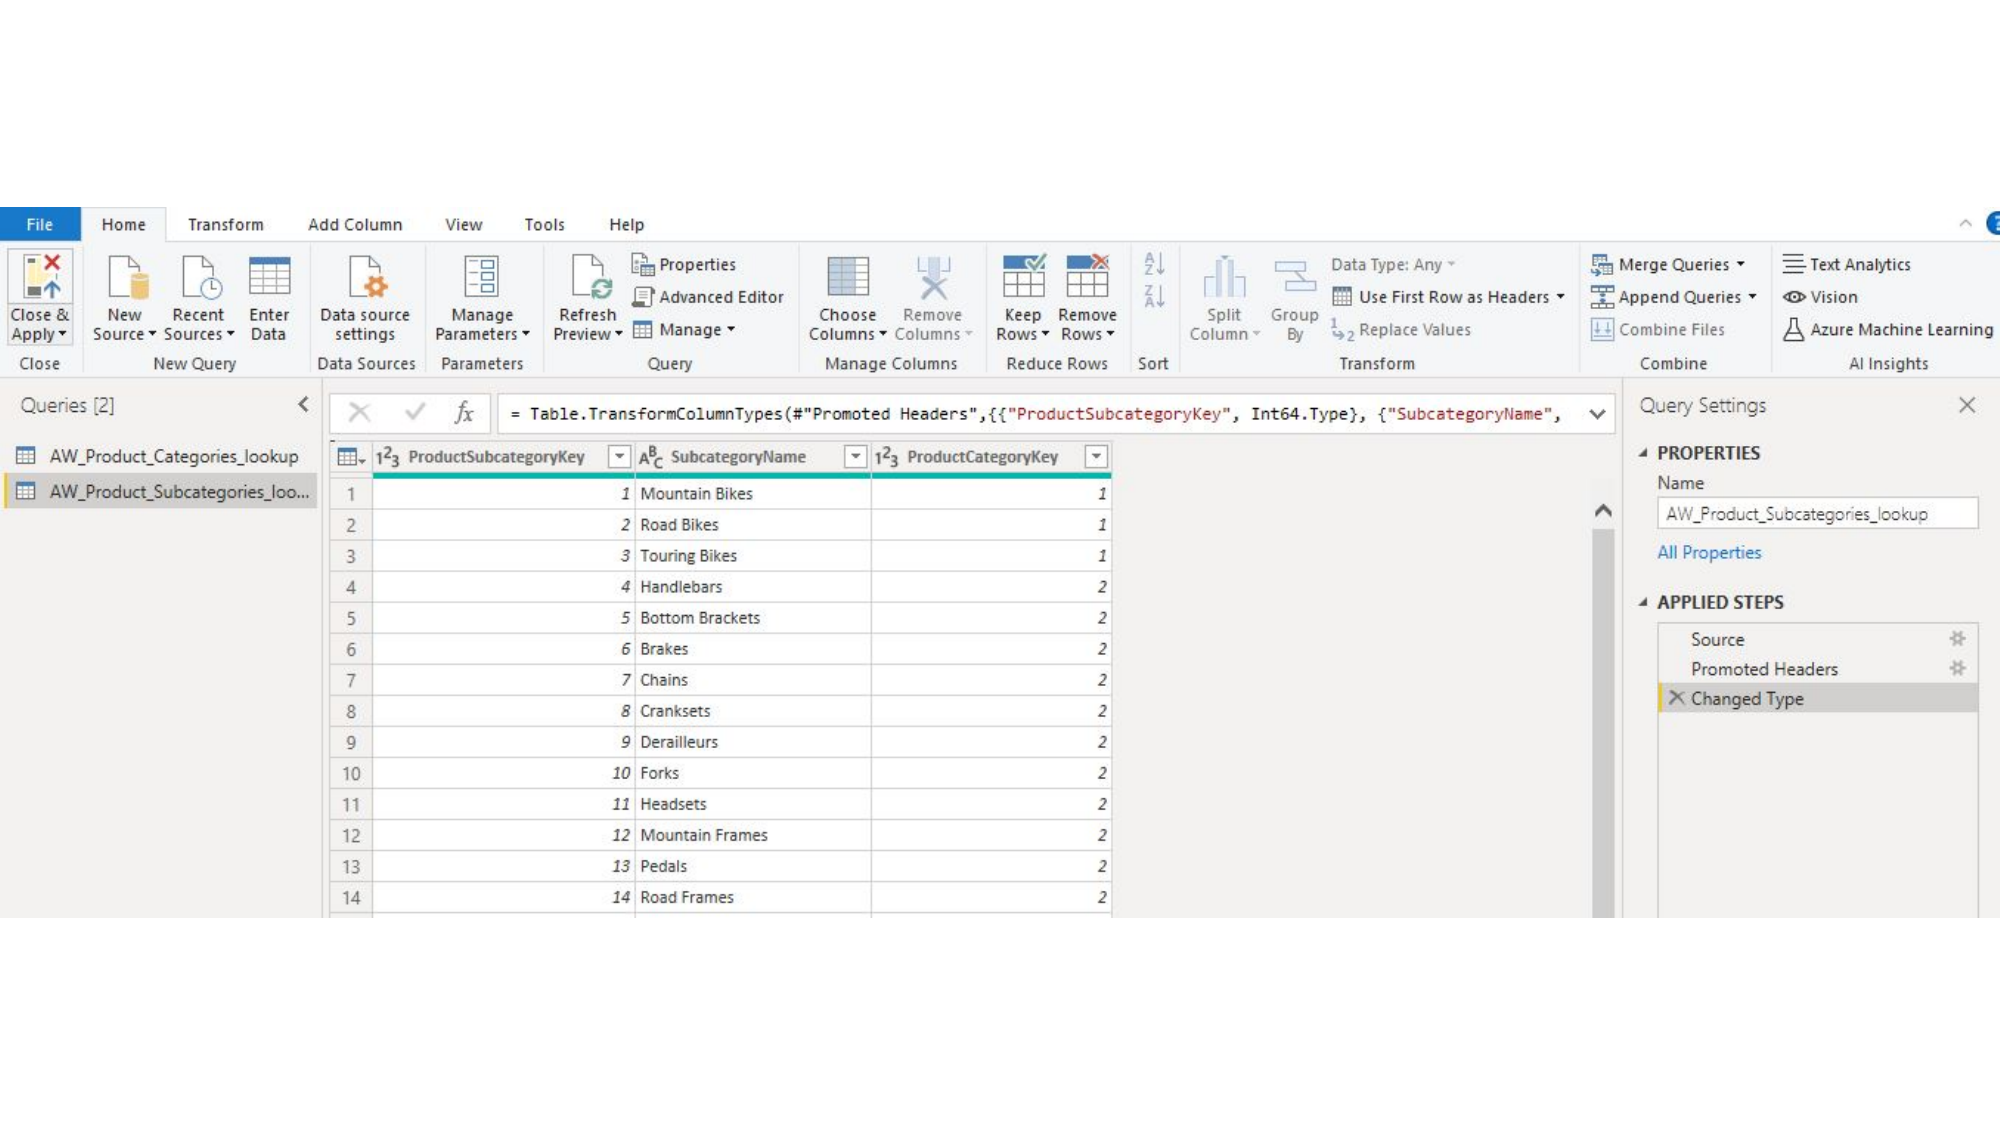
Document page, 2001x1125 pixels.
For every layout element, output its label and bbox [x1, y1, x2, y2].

picture [0, 207, 2000, 918]
